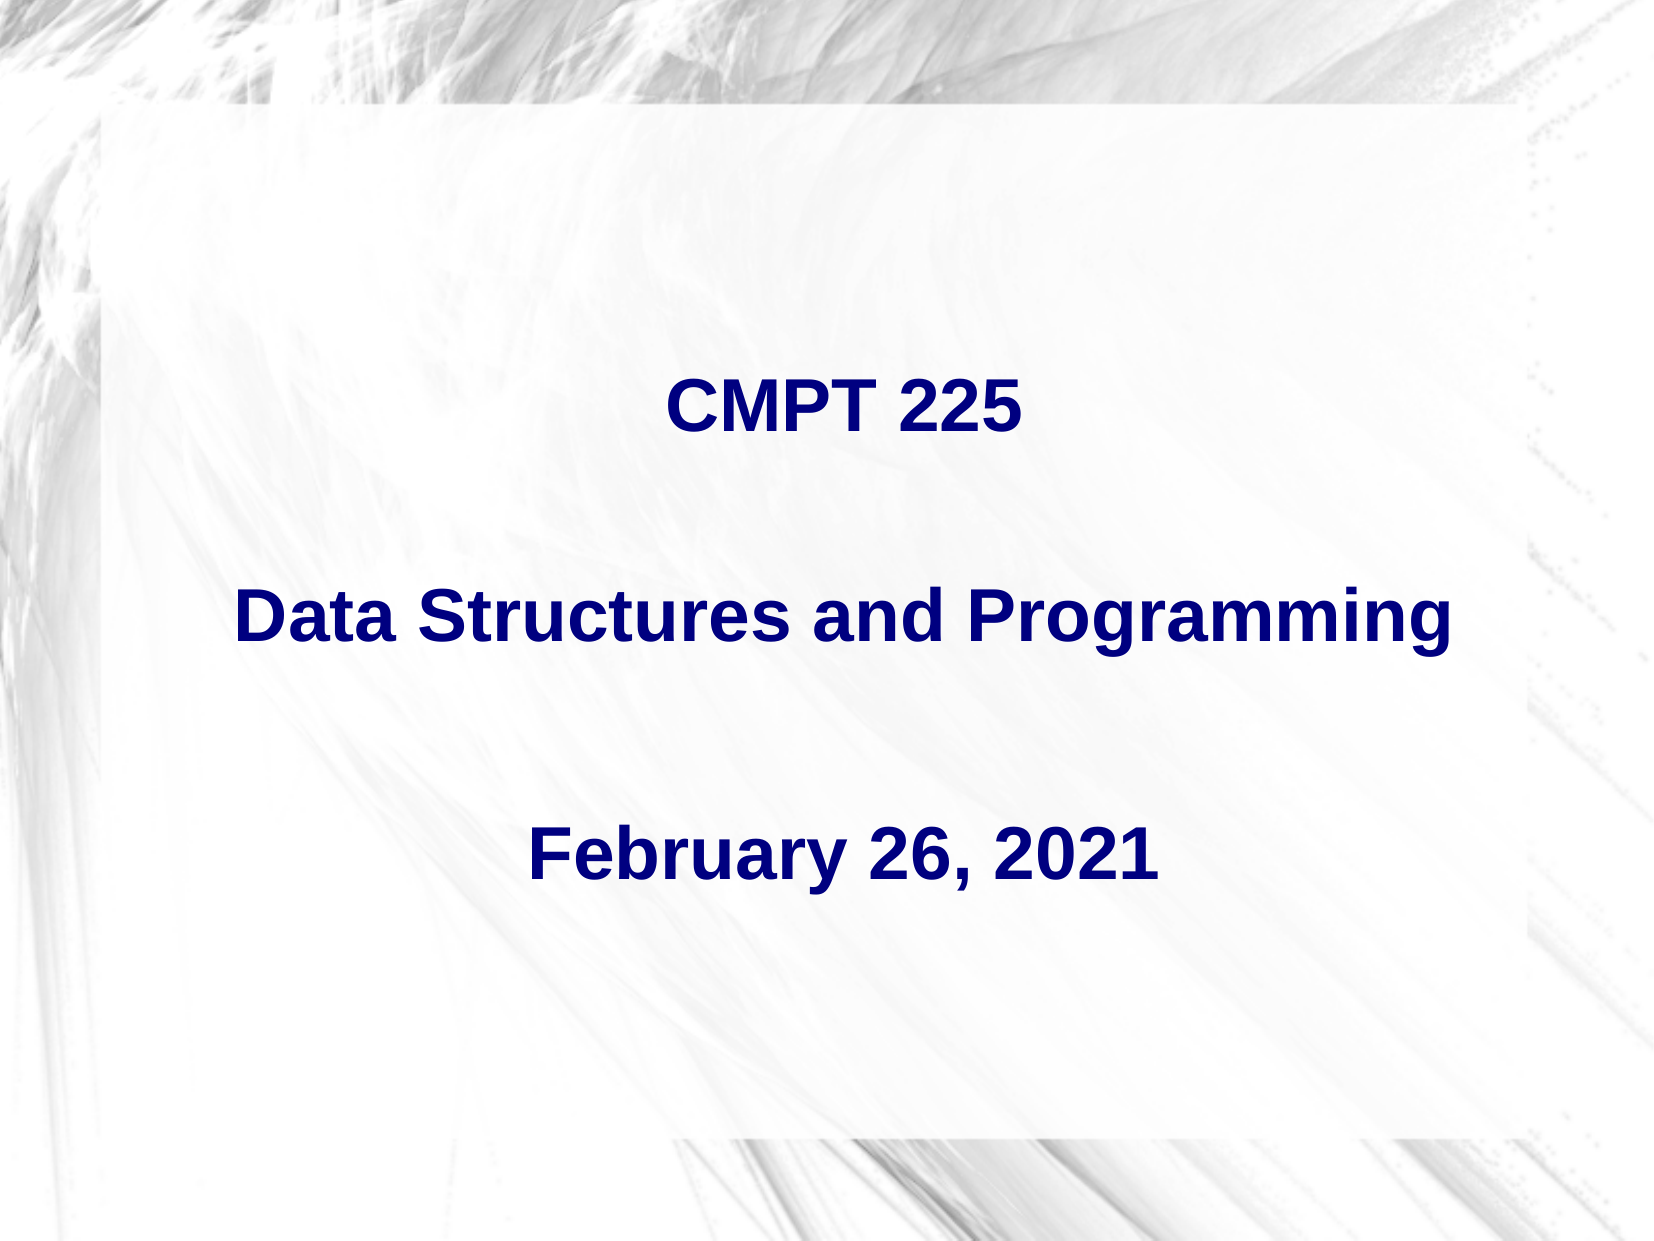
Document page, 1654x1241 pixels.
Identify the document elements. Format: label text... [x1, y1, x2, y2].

list CMPT 225 Data Structures and Programming February 26, 2021 [118, 237, 1571, 1134]
picture [0, 0, 1654, 1241]
